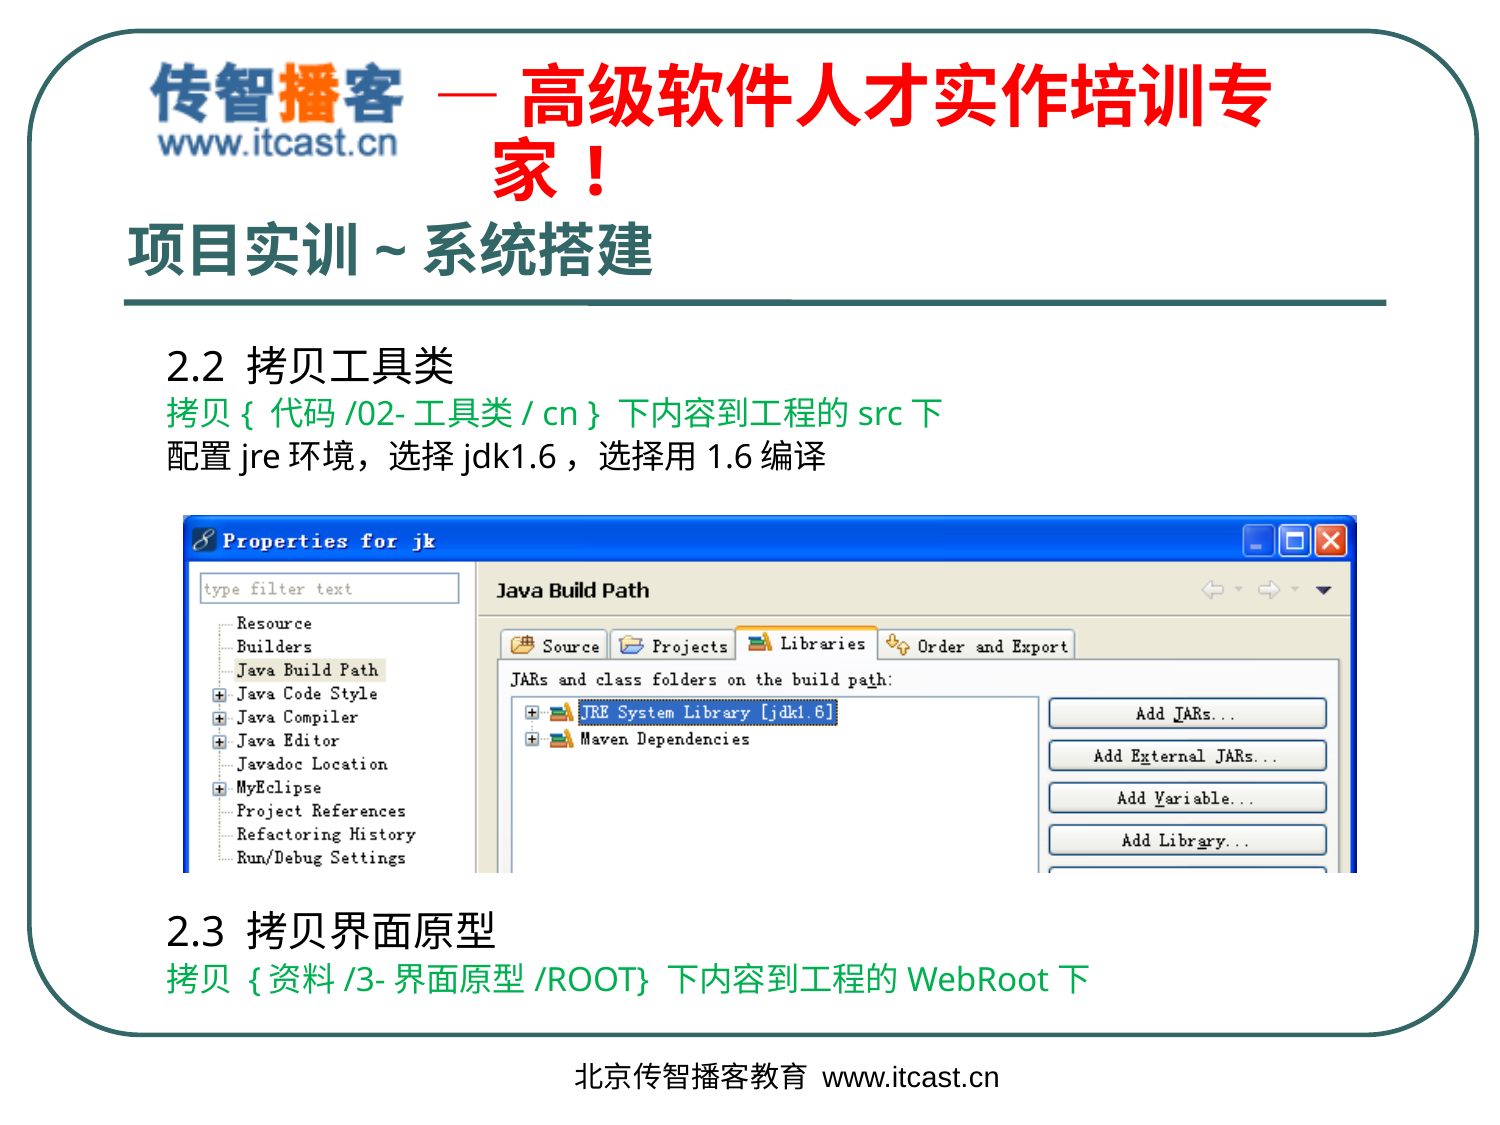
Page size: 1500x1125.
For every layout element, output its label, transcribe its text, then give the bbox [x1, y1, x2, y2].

picture [182, 514, 1357, 874]
text_box 2.2 拷贝工具类 拷贝{ 代码/02-工具类/ cn } 下内容到工程的src下 配置jre环境，选择jdk1.6，选择用1.6编译 2.3 拷贝界面原型 拷贝 {资料/3-界面原型/ROOT} 下内容到工程的WebRoot下 [151, 338, 1357, 1059]
title 项目实训~系统搭建 [112, 54, 1375, 291]
footer 北京传智播客教育 www.itcast.cn [549, 1059, 1025, 1125]
